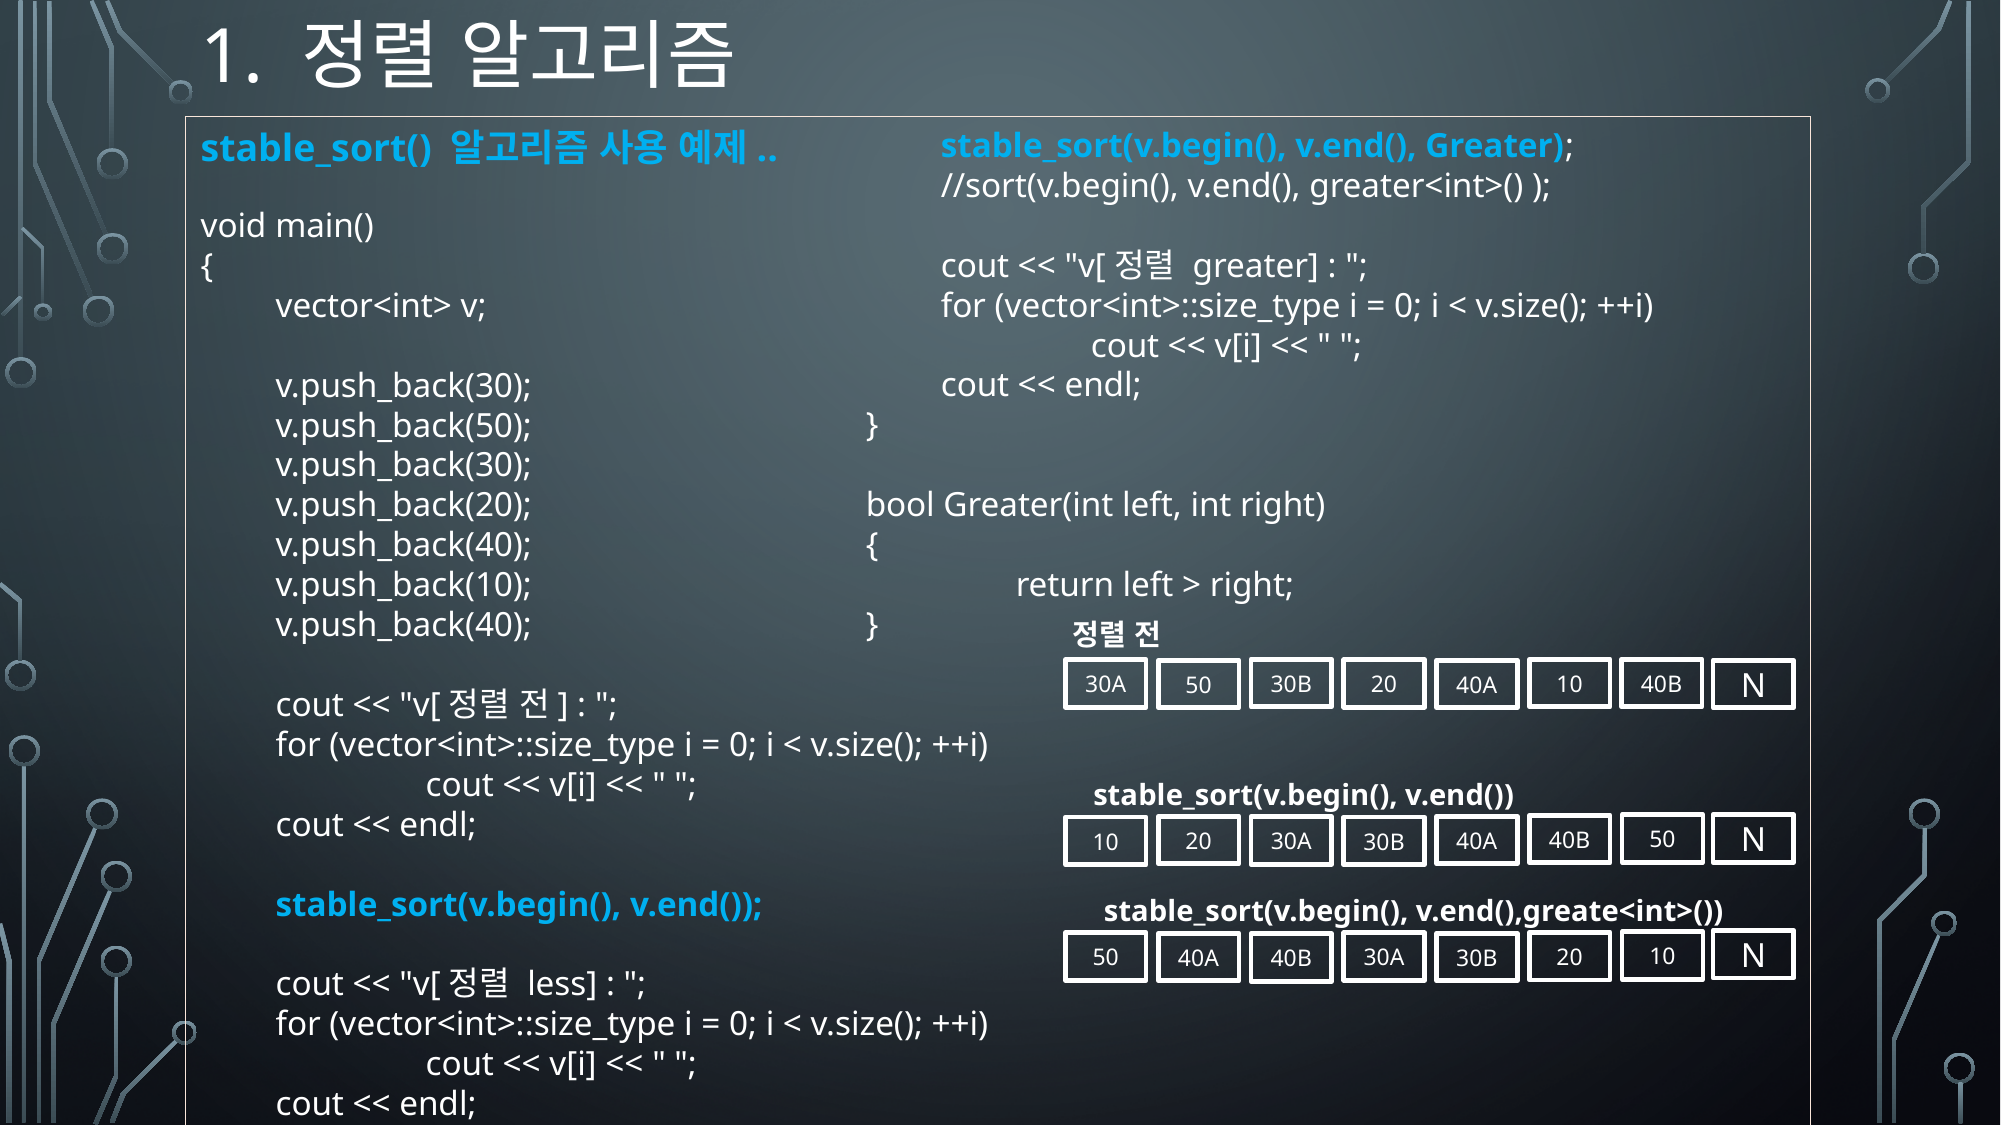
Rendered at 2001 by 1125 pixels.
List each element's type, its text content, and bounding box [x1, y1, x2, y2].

text_box 30B [1342, 819, 1426, 866]
text_box 30A [1250, 819, 1333, 866]
text_box 40B [1528, 814, 1611, 864]
text_box 40A [1157, 935, 1240, 982]
title 1. 정렬 알고리즘 [185, 0, 1811, 116]
text_box N [1712, 929, 1795, 979]
text_box stable_sort(v.begin(), v.end(),greate<int>()) [1089, 884, 1739, 935]
text_box 40B [1620, 658, 1703, 708]
text_box 30B [1435, 935, 1519, 982]
text_box 10 [1528, 658, 1611, 708]
text_box stable_sort(v.begin(), v.end()) [1078, 769, 1530, 819]
text_box 30A [1064, 659, 1147, 709]
text_box 30A [1342, 935, 1426, 982]
text_box 50 [1157, 659, 1240, 709]
text_box 정렬 전 [1057, 608, 1177, 659]
text_box 20 [1157, 819, 1240, 865]
text_box 40B [1250, 935, 1333, 983]
text_box 10 [1621, 931, 1704, 981]
text_box 20 [1342, 658, 1426, 709]
text_box stable_sort() 알고리즘 사용 예제.. void main() { vector<int> v; v.push_back(30); v.push_back(50); v.push_back(30); v.push_back(20); v.push_back(40); v.push_back(10); v.push_back(40); cout << "v[정렬 전] : "; for (vector<int>::size_type i = 0; i < v.size(); ++i) cout << v[i] << " "; cout << endl; stable_sort(v.begin(), v.end()); cout << "v[정렬 less] : "; for (vector<int>::size_type i = 0; i < v.size(); ++i) cout << v[i] << " "; cout << endl; [185, 116, 1811, 1125]
text_box 20 [1528, 935, 1611, 981]
text_box 10 [1064, 816, 1147, 866]
text_box 40A [1435, 659, 1519, 709]
text_box 40A [1435, 819, 1519, 865]
text_box 30B [1250, 658, 1333, 708]
text_box N [1712, 813, 1795, 864]
text_box 50 [1621, 813, 1704, 864]
text_box 50 [1064, 931, 1147, 982]
text_box N [1712, 659, 1795, 709]
text_box stable_sort(v.begin(), v.end(), Greater); //sort(v.begin(), v.end(), greater<int>() ); cout << "v[정렬 greater] : "; for (vector<int>::size_type i = 0; i < v.size(); ++i) cout << v[i] << " "; cout << endl; } bool Greater(int left, int right) { return left > right; } [851, 116, 1811, 651]
